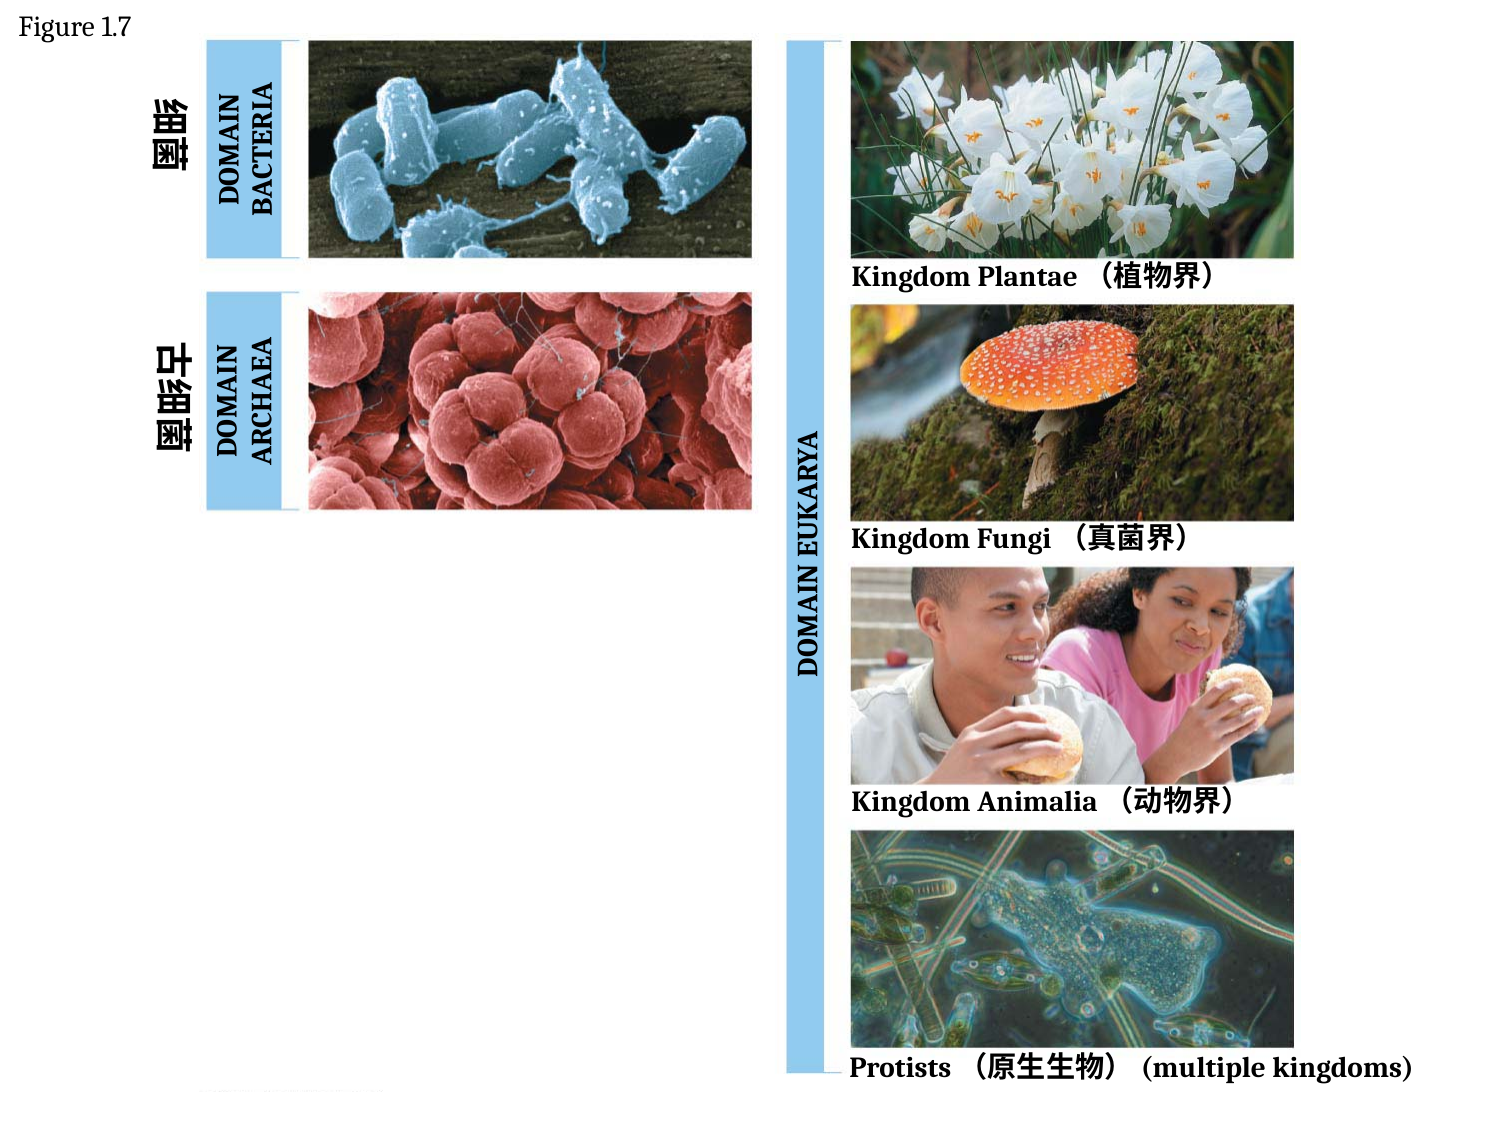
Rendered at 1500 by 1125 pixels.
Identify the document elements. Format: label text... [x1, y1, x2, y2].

text_box 古细菌 [129, 326, 193, 476]
picture [198, 33, 1302, 1092]
text_box Protists（原生生物）(multiple kingdoms) [1307, 1040, 1429, 1091]
text_box 细菌 [125, 83, 193, 190]
title Figure 1.7 [3, 0, 930, 50]
